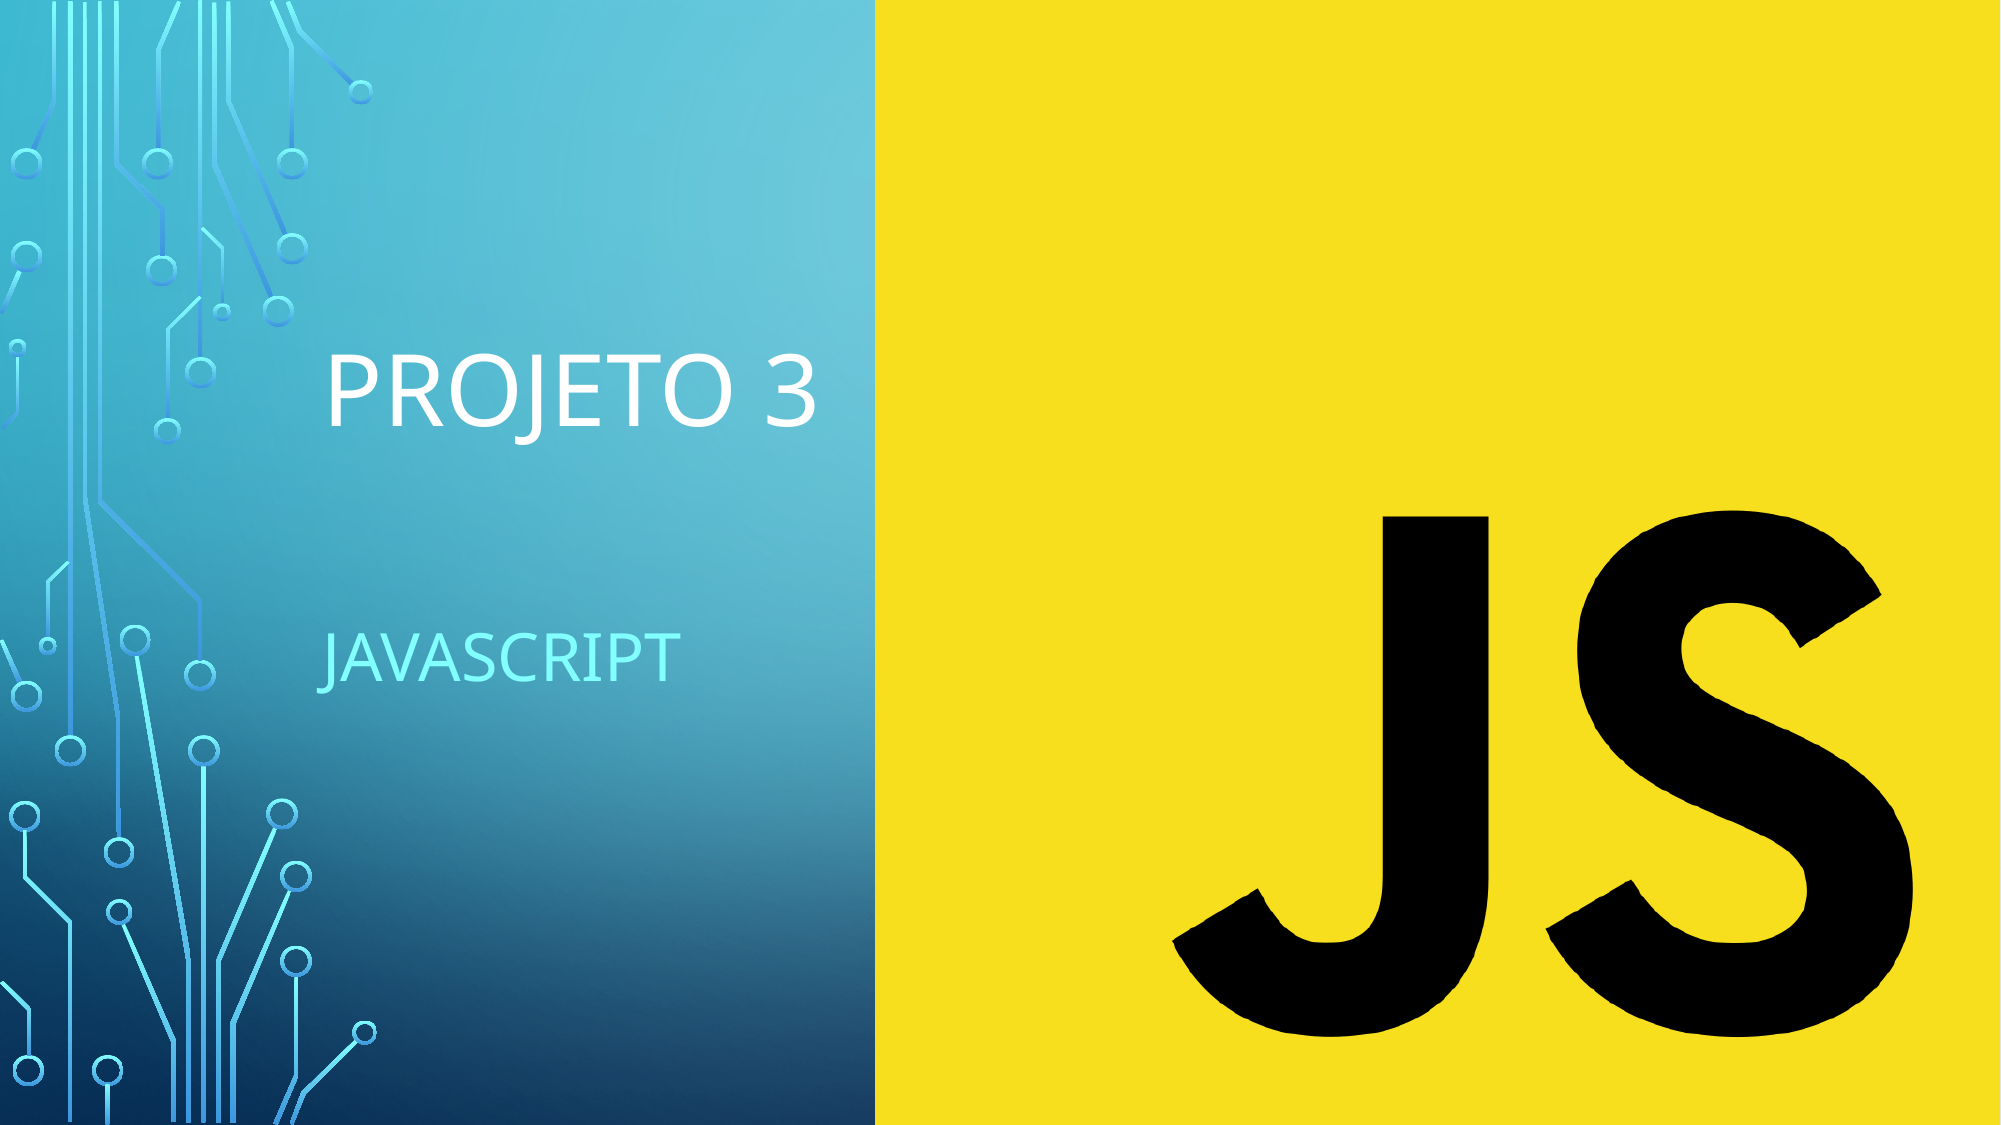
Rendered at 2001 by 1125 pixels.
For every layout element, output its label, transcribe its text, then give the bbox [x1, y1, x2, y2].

picture [874, 0, 2000, 1125]
subtitle JavaScript [307, 590, 874, 863]
title Projeto 3 [307, 184, 874, 456]
